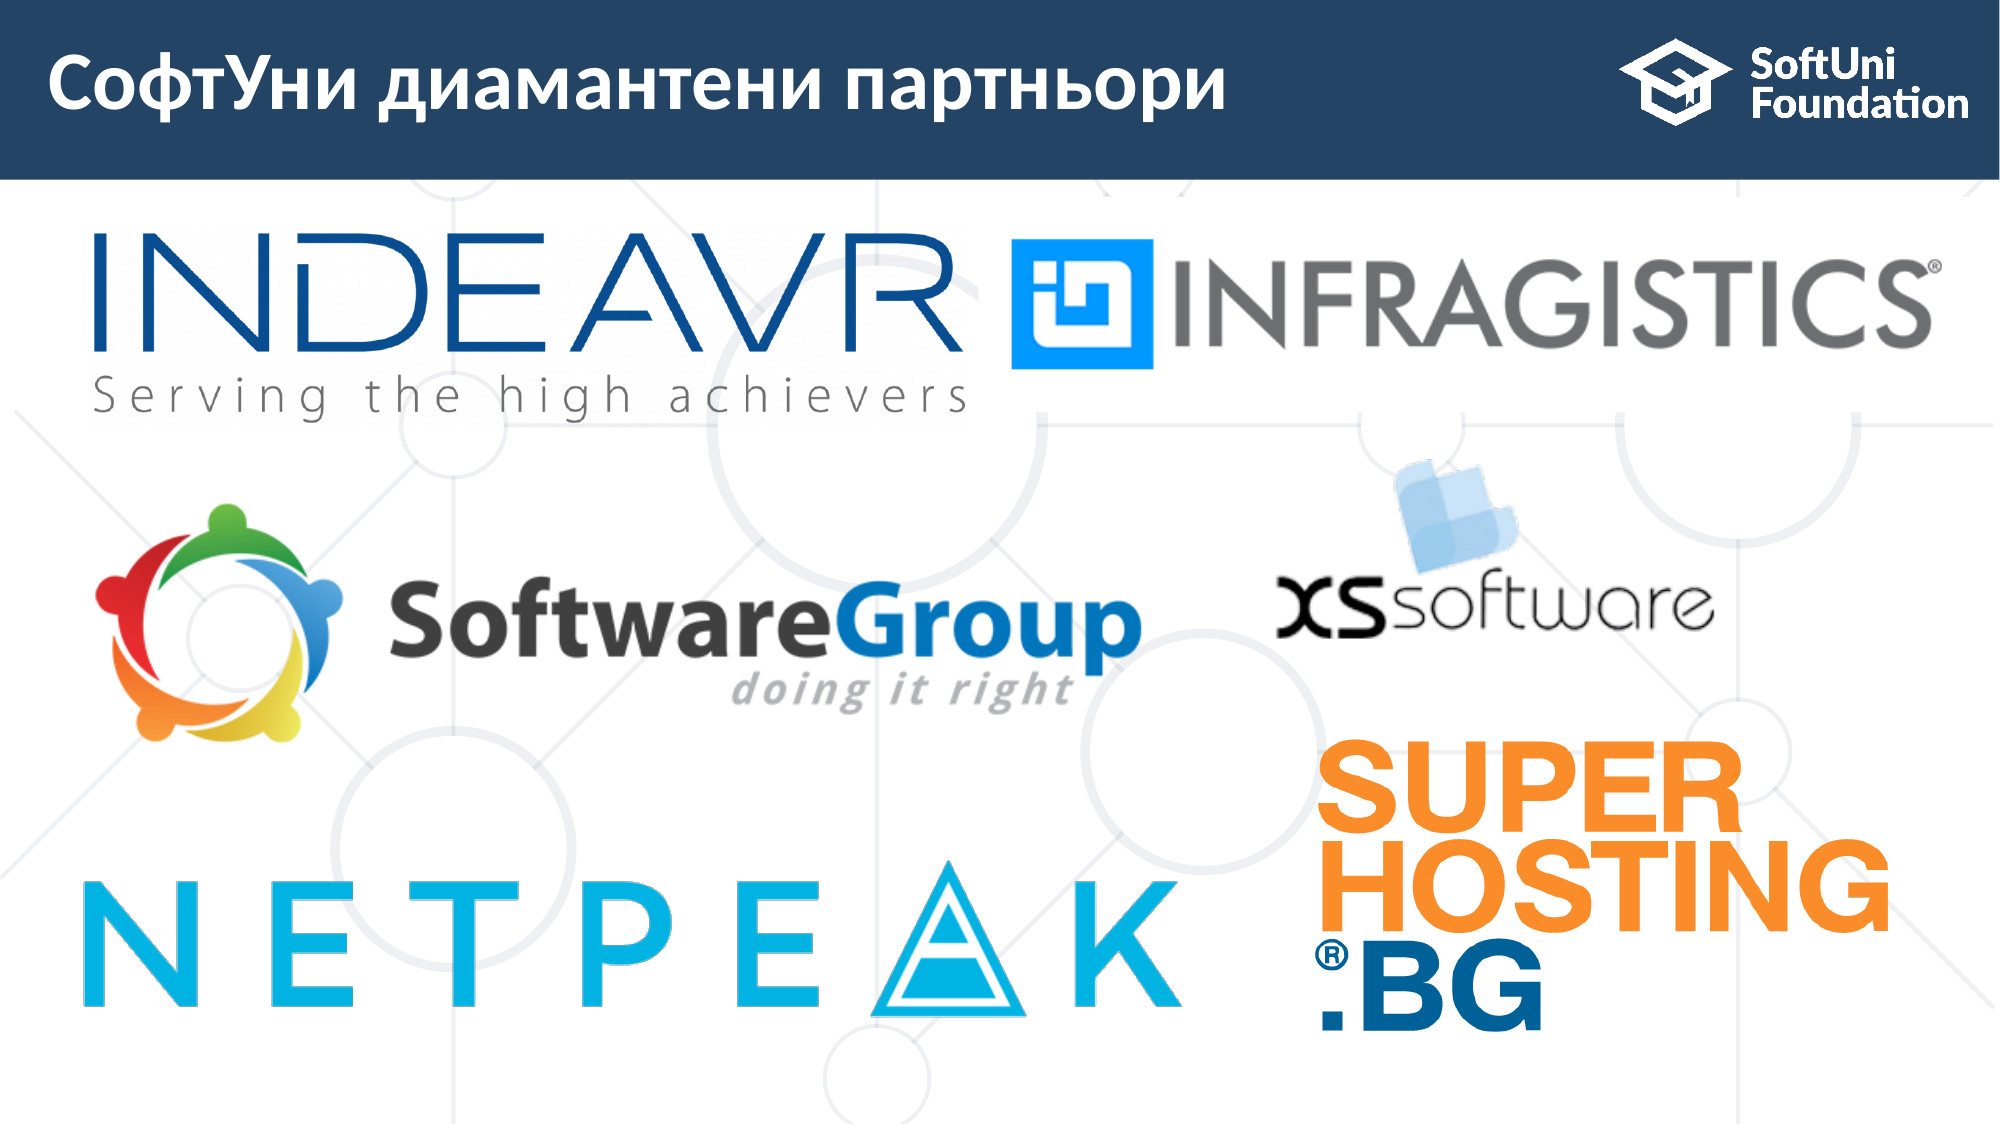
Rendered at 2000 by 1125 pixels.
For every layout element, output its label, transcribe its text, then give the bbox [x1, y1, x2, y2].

picture [1314, 739, 1888, 1032]
picture [1618, 38, 1968, 126]
title СофтУни диамантени партньори [31, 16, 1591, 162]
picture [45, 196, 1979, 1022]
